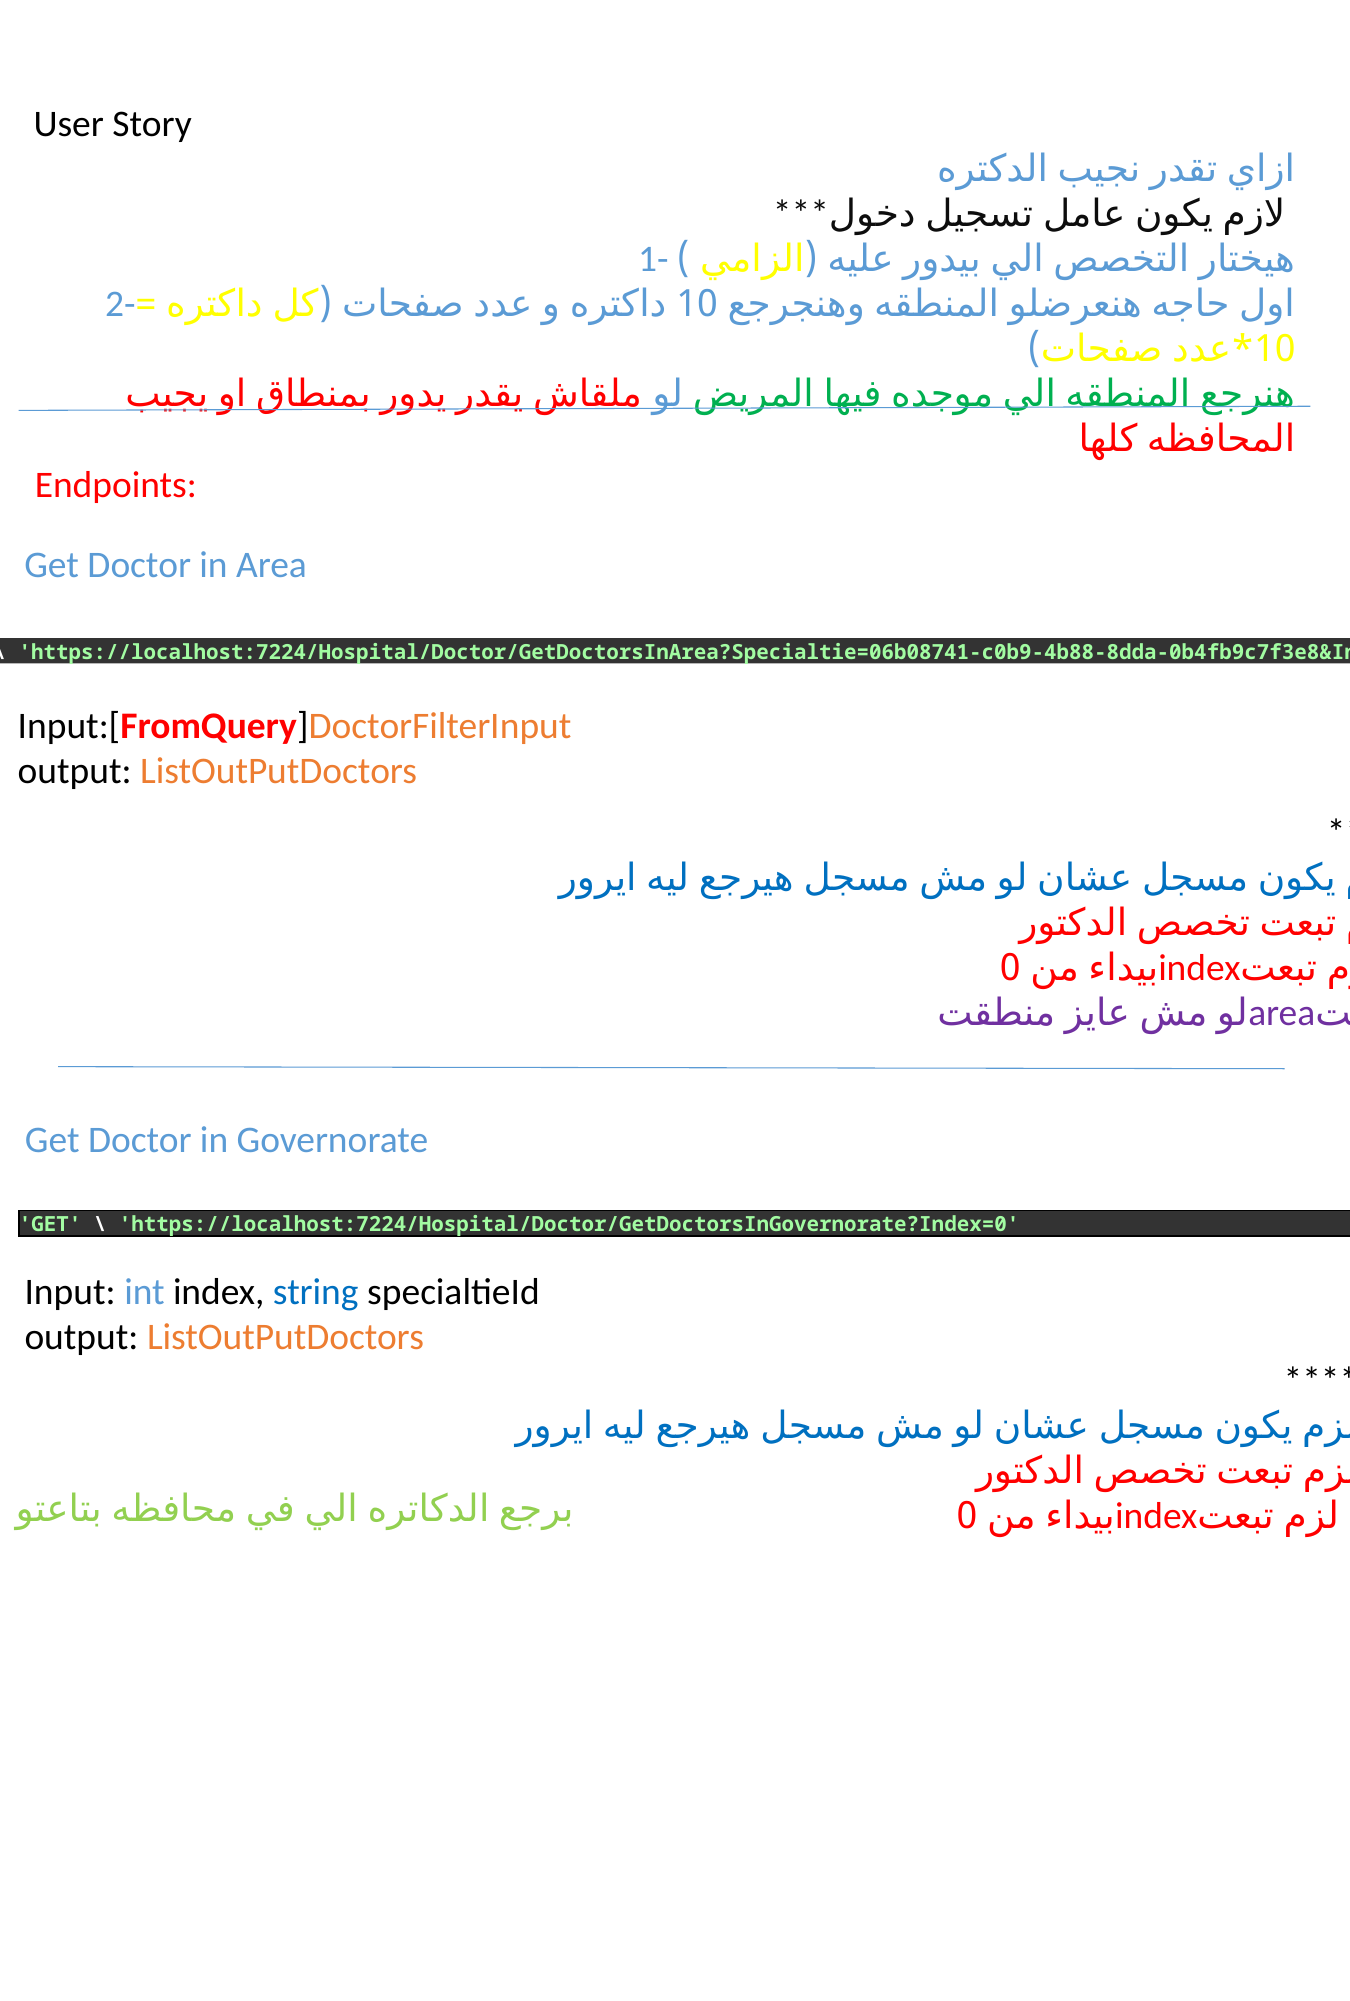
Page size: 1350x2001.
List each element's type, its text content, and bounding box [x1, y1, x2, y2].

text_box **** لزم يكون مسجل عشان لو مش مسجل هيرجع ليه ايرور لزم تبعت تخصص الدكتور بيداء من 0indexلزم تبعت [501, 1348, 1350, 1544]
text_box Endpoints: [20, 452, 213, 513]
text_box **** لزم يكون مسجل عشان لو مش مسجل هيرجع ليه ايرور لزم تبعت تخصص الدكتور بيداء من 0indexلزم تبعت لو مش عايز منطقتareaتبعت [544, 801, 1350, 1041]
text_box 'GET' \ 'https://localhost:7224/Hospital/Doctor/GetDoctorsInGovernorate?Index=0' [18, 1210, 1350, 1236]
text_box Input:[FromQuery]DoctorFilterInput output: ListOutPutDoctors [2, 693, 587, 799]
text_box برجع الدكاتره الي في محافظه بتاعتو [0, 1476, 589, 1537]
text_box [18, 406, 1311, 411]
text_box Get Doctor in Area [9, 532, 323, 593]
text_box User Story ازاي تقدر نجيب الدكتره ***لازم يكون عامل تسجيل دخول 1- هيختار التخصص الي بيدور عليه (الزامي ) 2-اول حاجه هنعرضلو المنطقه وهنجرجع 10 داكتره و عدد صفحات (كل داكتره = 10*عدد صفحات) هنرجع المنطقه الي موجده فيها المريض لو ملقاش يقدر يدور بمنطاق او يجيب المحافظه كلها [18, 91, 1311, 406]
text_box 'GET' \ 'https://localhost:7224/Hospital/Doctor/GetDoctorsInArea?Specialtie=06b08741-c0b9-4b88-8dda-0b4fb9c7f3e8&Index=0' [0, 638, 1350, 664]
text_box Get Doctor in Governorate [10, 1107, 444, 1168]
text_box User Story ازاي تقدر نجيب الدكتره ***لازم يكون عامل تسجيل دخول 1- هيختار التخصص الي بيدور عليه (الزامي ) 2-اول حاجه هنعرضلو المنطقه وهنجرجع 10 داكتره و عدد صفحات (كل داكتره = 10*عدد صفحات) هنرجع المنطقه الي موجده فيها المريض لو ملقاش يقدر يدور بمنطاق او يجيب المحافظه كلها [18, 411, 1311, 467]
text_box Input: int index, string specialtieId output: ListOutPutDoctors [9, 1259, 556, 1365]
